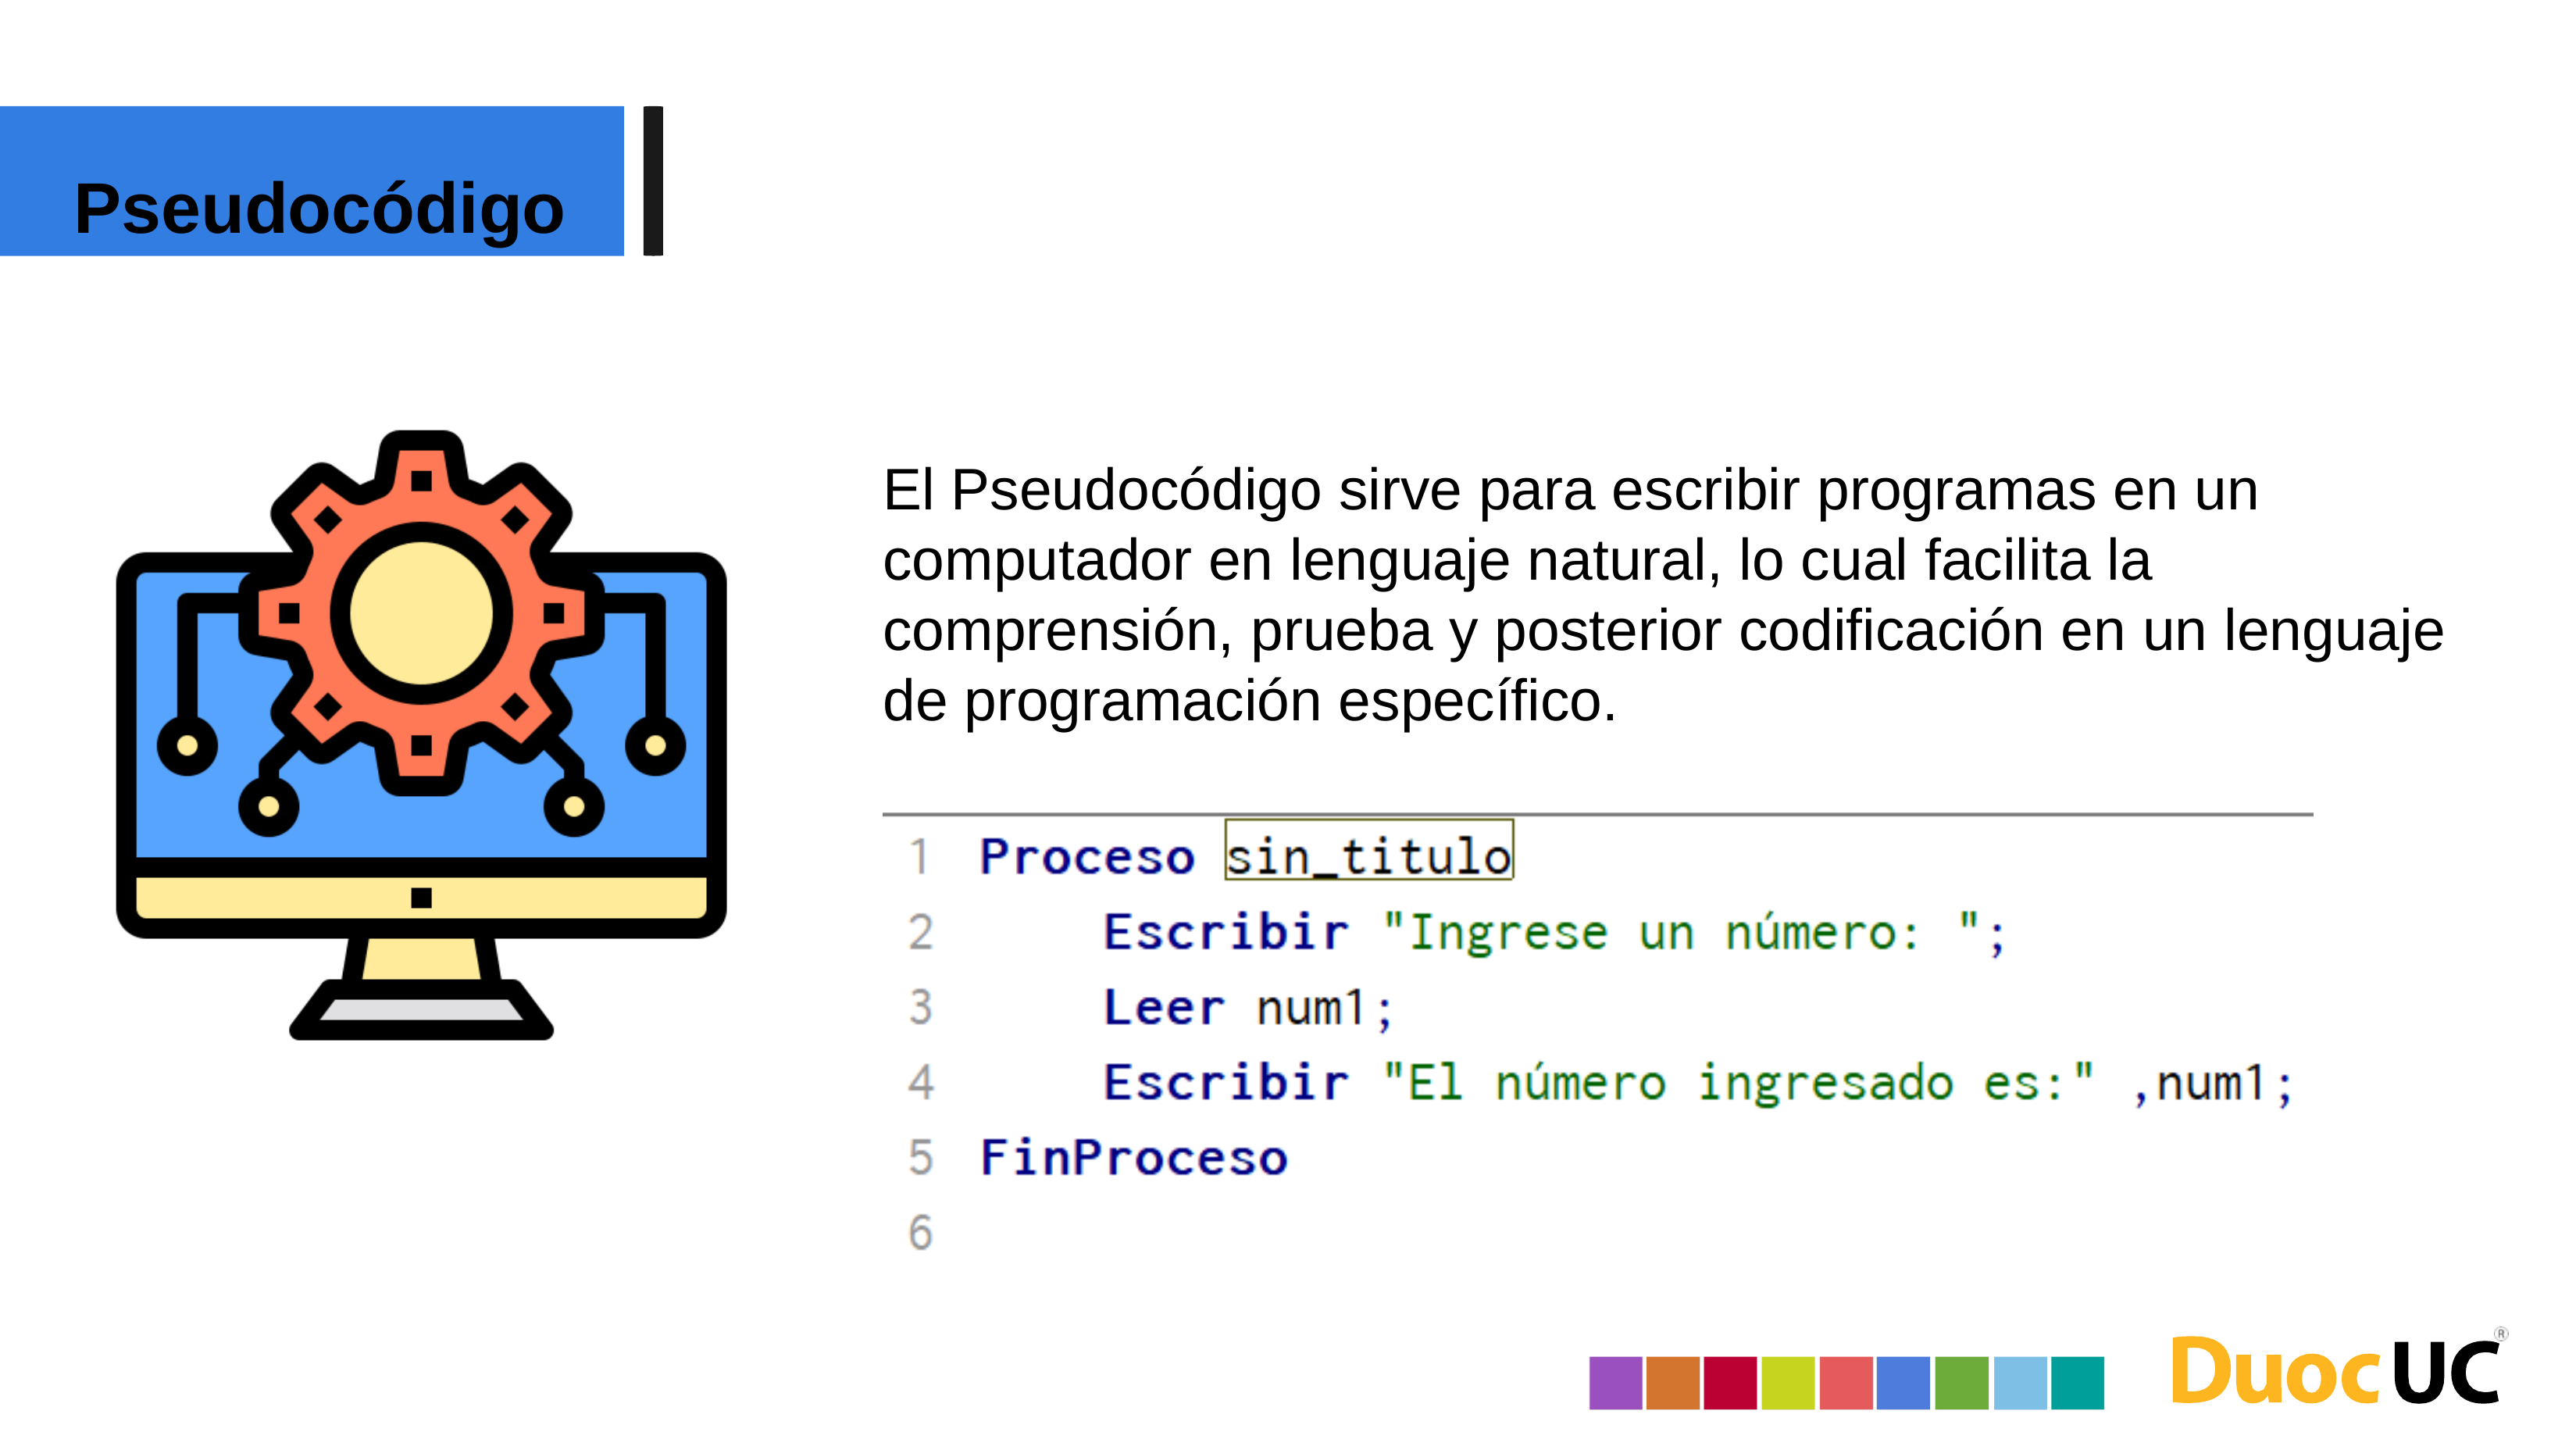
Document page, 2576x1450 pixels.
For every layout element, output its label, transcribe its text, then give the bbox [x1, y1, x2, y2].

picture [1579, 1327, 2121, 1434]
picture [883, 812, 2314, 1273]
list Pseudocódigo [73, 161, 624, 991]
picture [96, 409, 747, 1061]
list El Pseudocódigo sirve para escribir programas en un computador en lenguaje natural, lo cual facilita la comprensión, prueba y posterior codificación en un lenguaje de programación específico. [883, 451, 2509, 736]
picture [2494, 1327, 2509, 1341]
